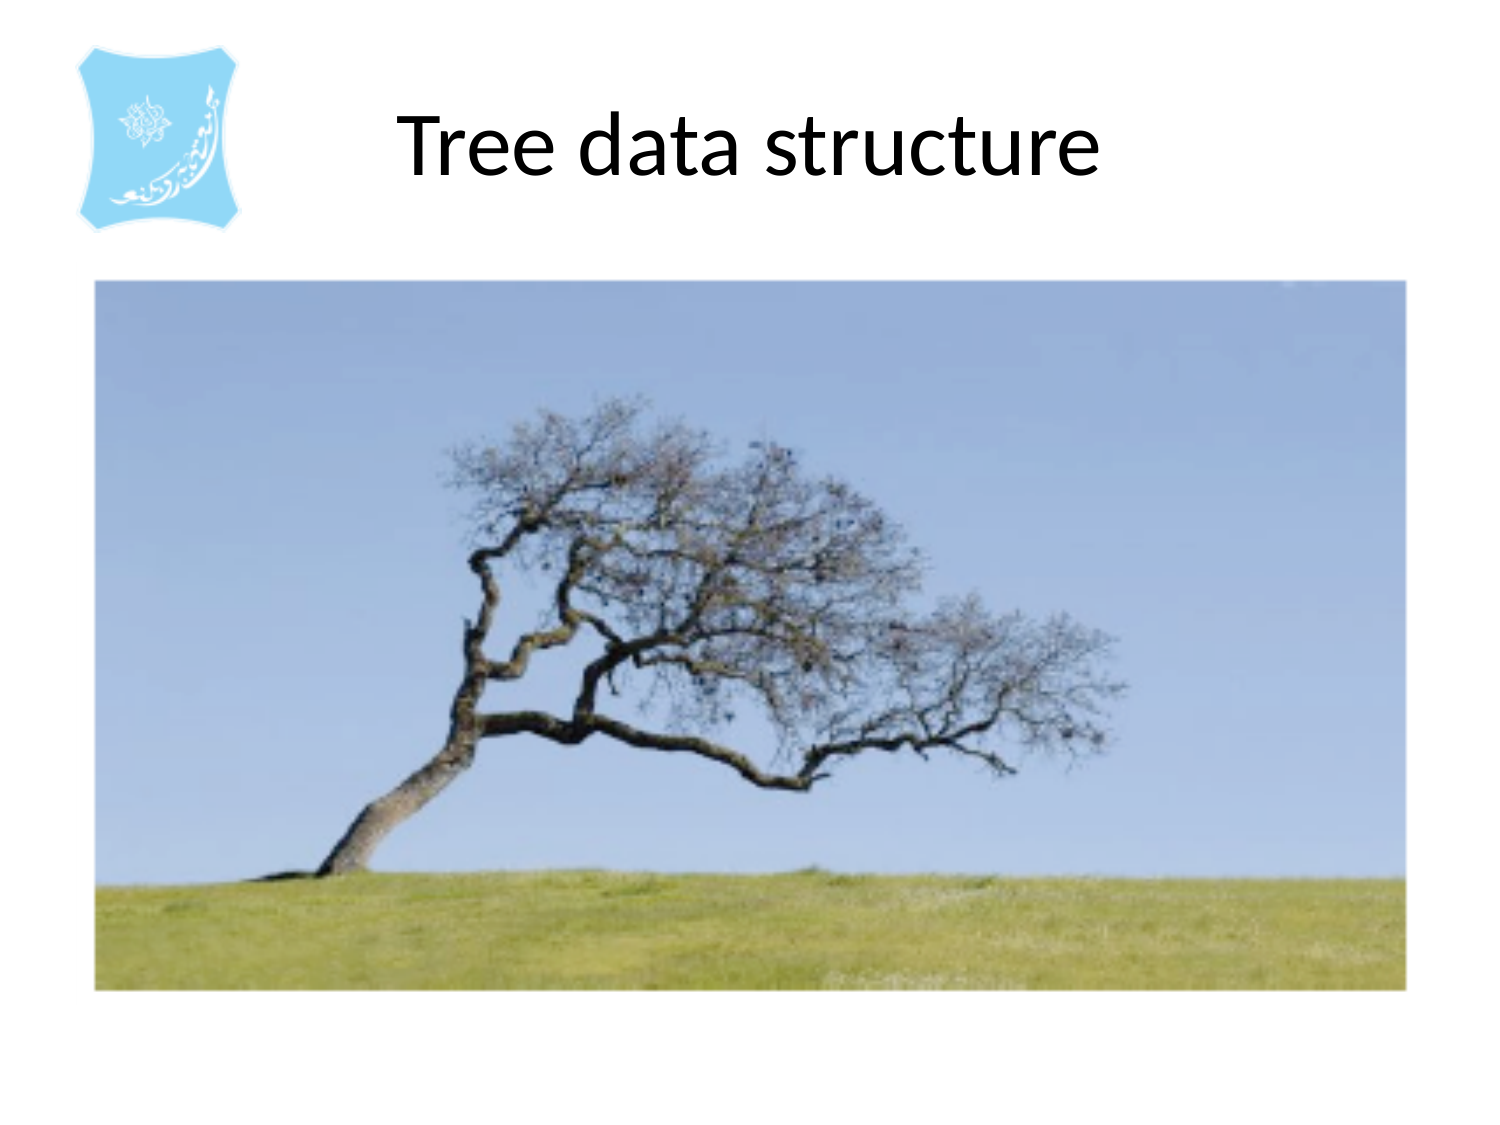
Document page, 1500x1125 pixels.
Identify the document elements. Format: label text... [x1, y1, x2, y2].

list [74, 262, 1426, 1006]
title Tree data structure [75, 45, 1425, 233]
